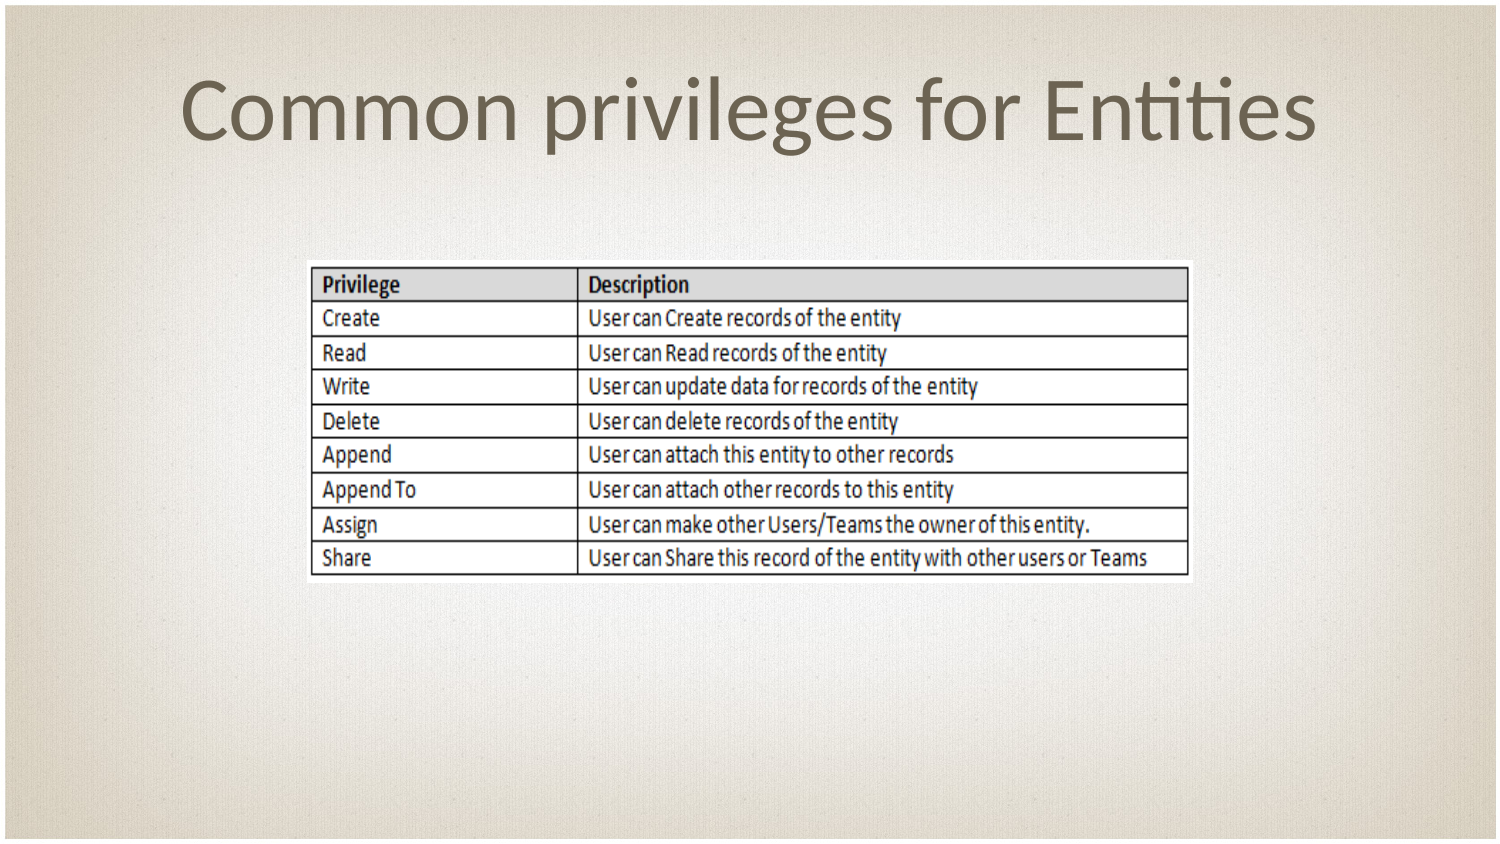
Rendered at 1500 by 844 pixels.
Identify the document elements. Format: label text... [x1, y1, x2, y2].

picture [0, 0, 1500, 844]
title Common privileges for Entities [75, 33, 1425, 175]
